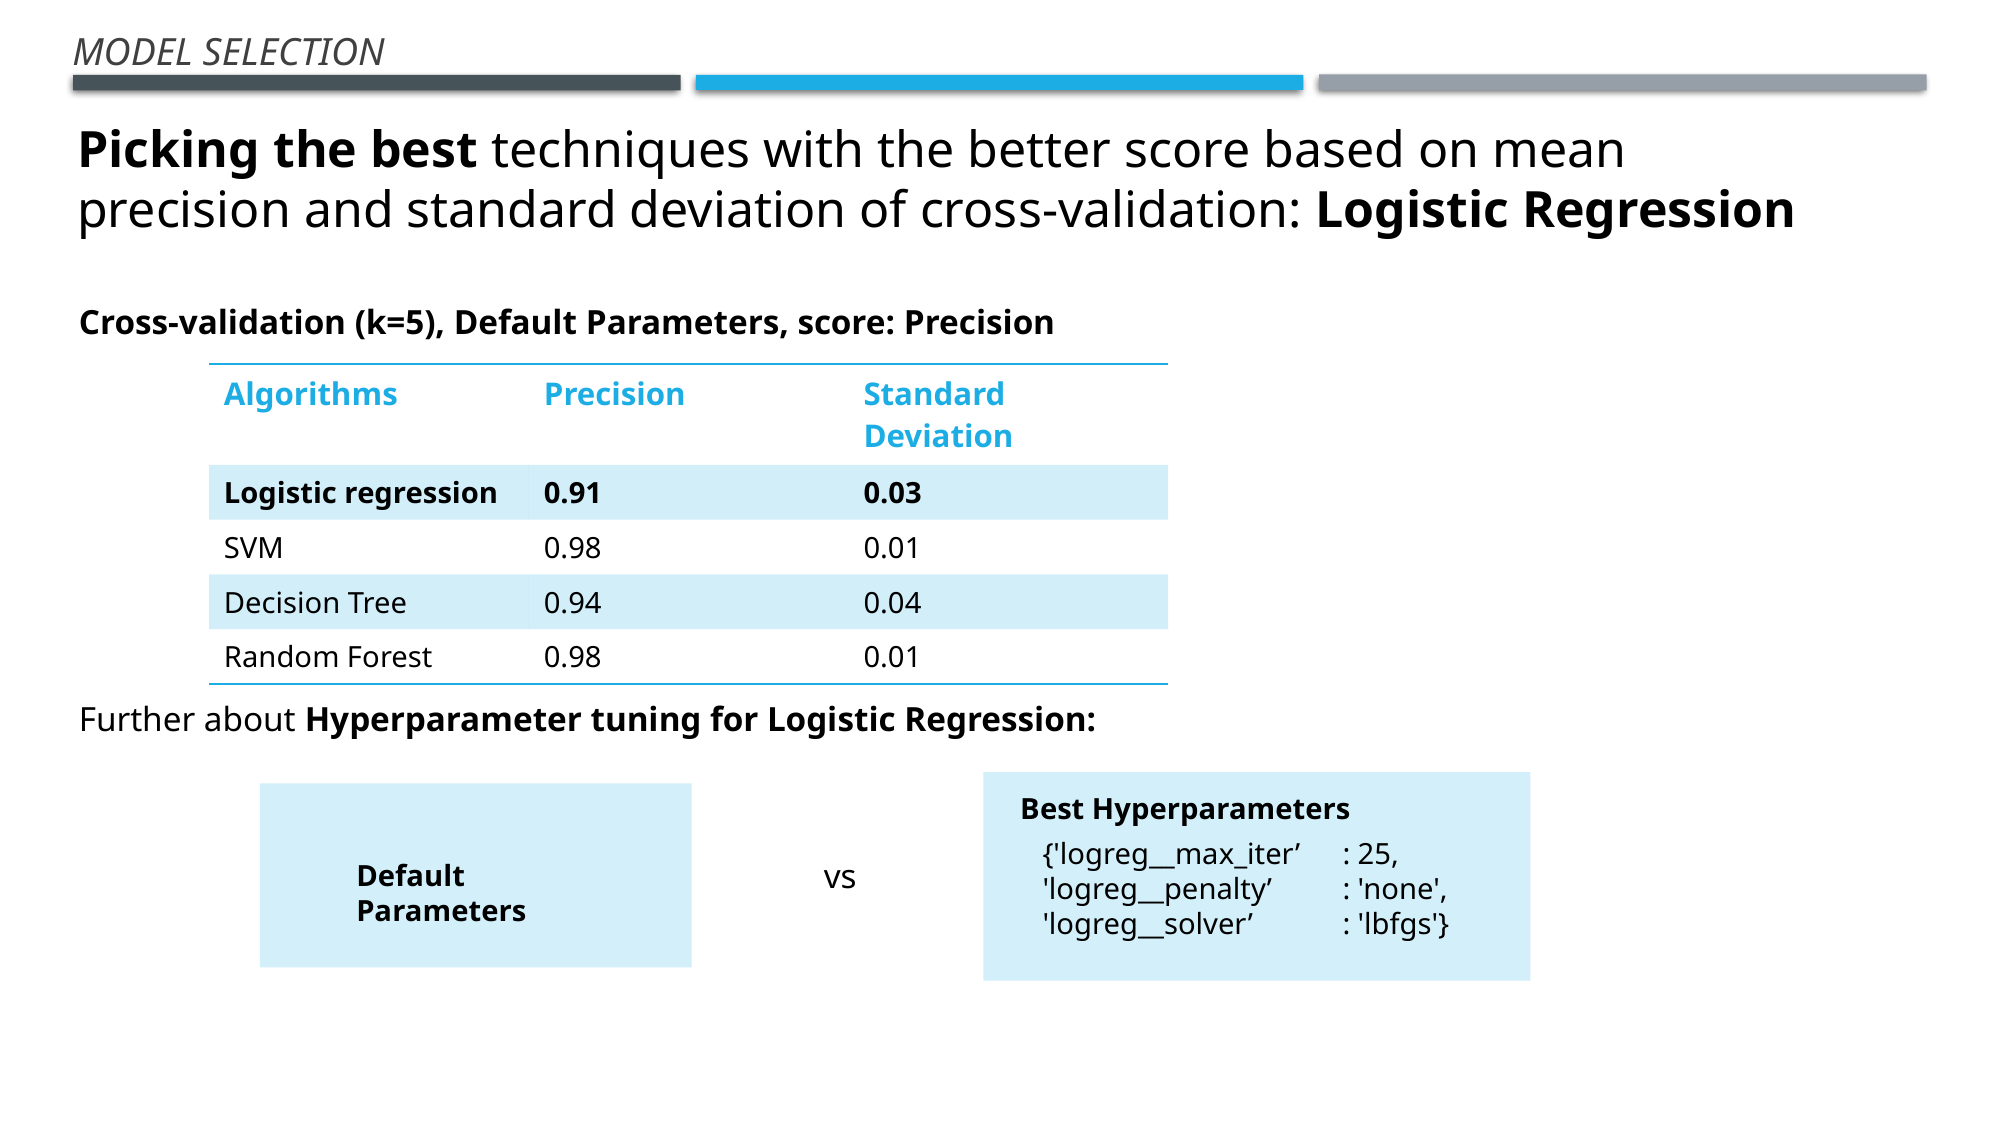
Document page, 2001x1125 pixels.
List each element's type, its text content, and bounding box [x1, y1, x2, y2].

text_box Further about Hyperparameter tuning for Logistic Regression: [63, 680, 1169, 757]
text_box Model selection [57, 0, 603, 81]
table_header Precision [529, 365, 849, 465]
table_cell 0.91 [529, 465, 849, 520]
table_cell 0.98 [529, 629, 849, 680]
table_cell Logistic regression [209, 465, 529, 520]
text_box {'logreg__max_iter’ : 25, 'logreg__penalty’ : 'none', 'logreg__solver’ : 'lbfgs'} [1027, 833, 1470, 948]
table_cell 0.03 [849, 465, 1168, 520]
table_header Algorithms [209, 365, 529, 465]
table_cell 0.94 [529, 574, 849, 629]
text_box [1178, 101, 2000, 311]
table_header Standard Deviation [849, 365, 1168, 465]
table_cell 0.01 [849, 520, 1168, 574]
table_cell 0.98 [529, 520, 849, 574]
table_cell Decision Tree [209, 574, 529, 629]
text_box Best Hyperparameters [1005, 783, 1536, 833]
text_box Default Parameters [341, 849, 648, 935]
table_cell 0.01 [849, 629, 1168, 680]
text_box [258, 781, 693, 969]
text_box [982, 770, 1532, 982]
table_cell SVM [209, 520, 529, 574]
table_cell 0.04 [849, 574, 1168, 629]
table_cell Random Forest [209, 629, 529, 680]
text_box Cross-validation (k=5), Default Parameters, score: Precision [63, 282, 1169, 359]
text_box vs [808, 837, 881, 913]
text_box Picking the best techniques with the better score based on mean precision and standard deviation of cross-validation: Logistic Regression [62, 110, 1838, 246]
